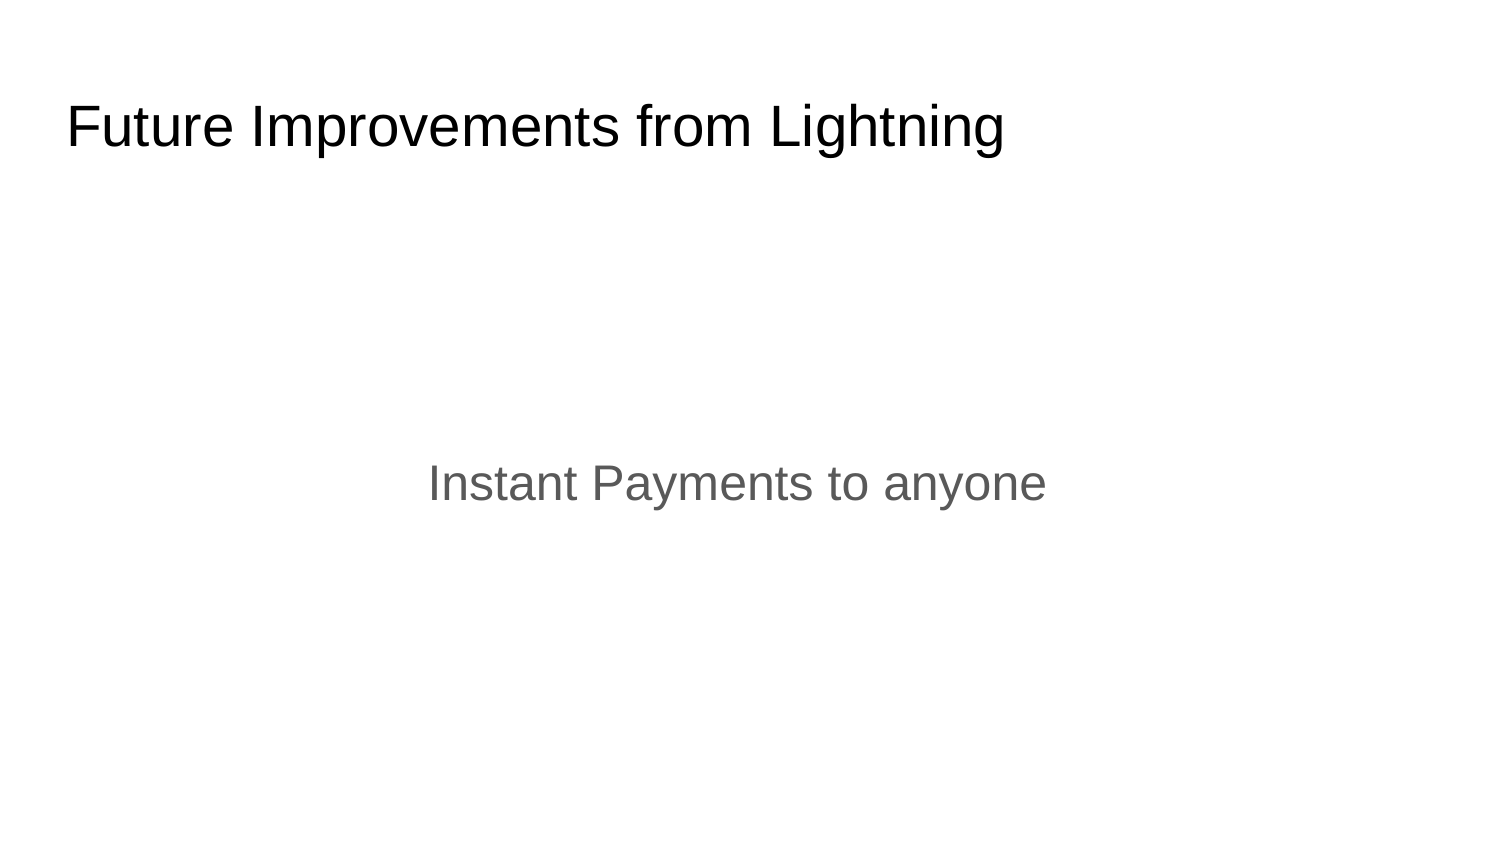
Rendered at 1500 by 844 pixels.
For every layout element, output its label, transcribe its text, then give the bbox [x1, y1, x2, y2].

title Future Improvements from Lightning [51, 72, 1449, 167]
list Instant Payments to anyone [38, 426, 1437, 496]
